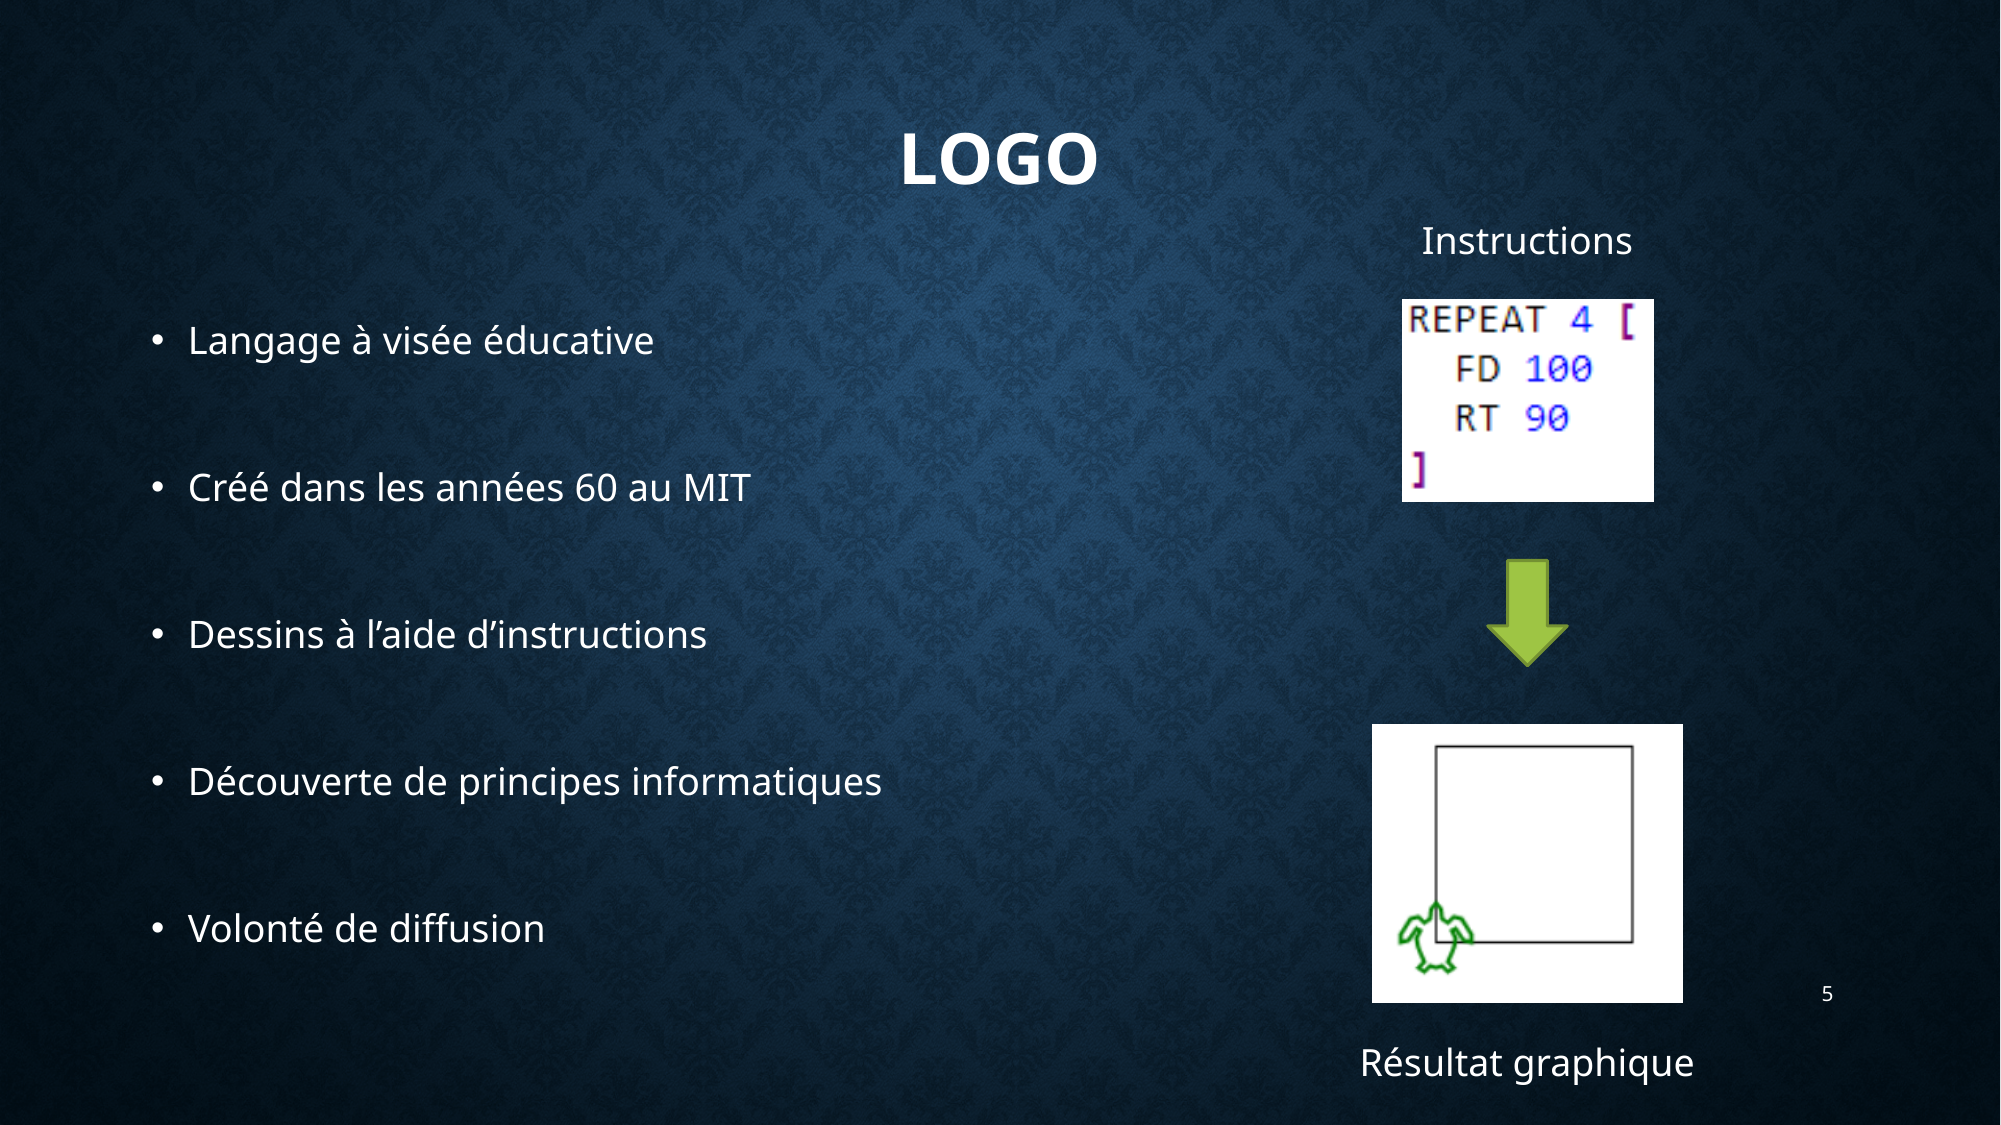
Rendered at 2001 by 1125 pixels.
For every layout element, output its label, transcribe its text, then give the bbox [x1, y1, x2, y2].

text_box Résultat graphique [1344, 1031, 1711, 1091]
picture [1372, 724, 1683, 1004]
text_box [1486, 558, 1569, 667]
title LOGO [150, 52, 1850, 271]
list Langage à visée éducative Créé dans les années 60 au MIT Dessins à l’aide d’instructions Découverte de principes informatiques Volonté de diffusion [136, 299, 1018, 963]
picture [1401, 299, 1654, 503]
slide_number 5 [1724, 965, 1849, 1025]
text_box Instructions [1407, 209, 1648, 270]
